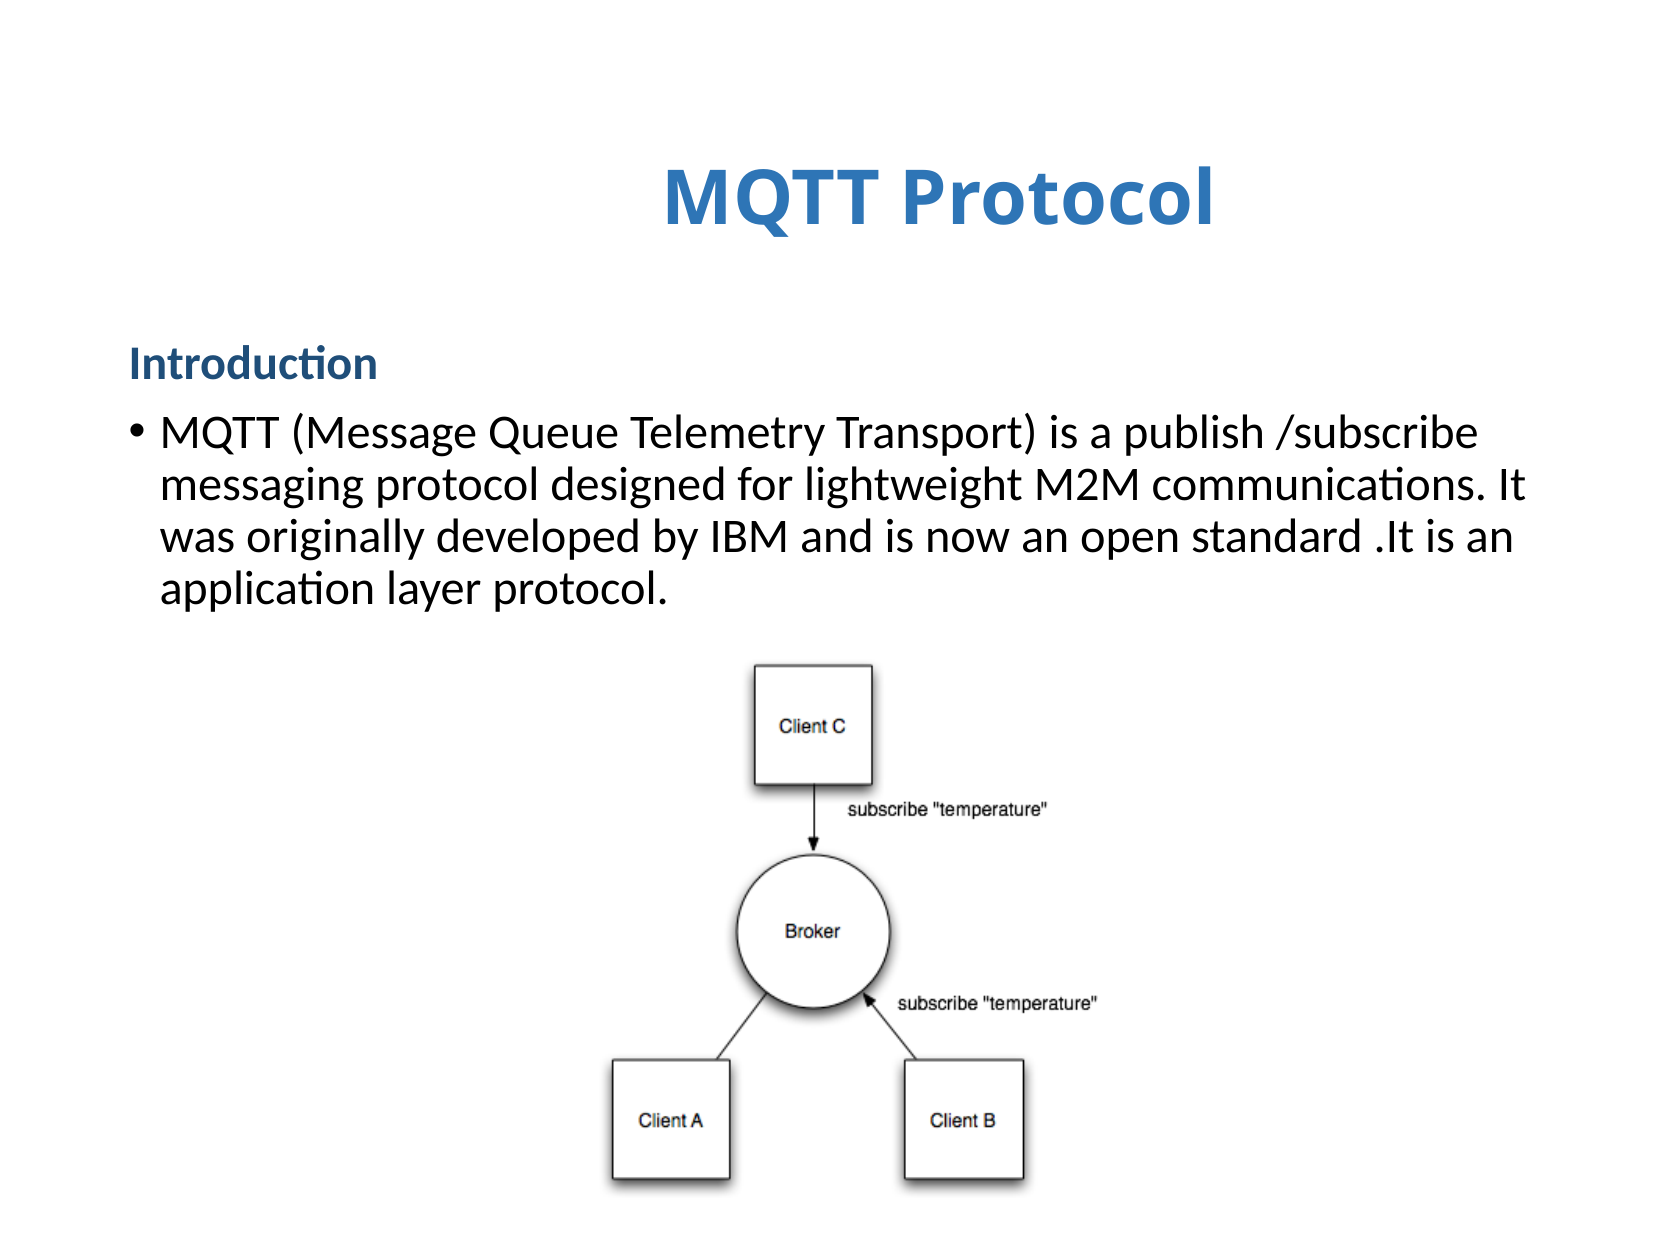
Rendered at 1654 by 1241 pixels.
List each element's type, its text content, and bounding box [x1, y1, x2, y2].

title MQTT Protocol [133, 125, 1560, 366]
list Introduction MQTT (Message Queue Telemetry Transport) is a publish /subscribe messaging protocol designed for lightweight M2M communications. It was originally developed by IBM and is now an open standard .It is an application layer protocol. [113, 330, 1548, 678]
picture [595, 655, 1098, 1201]
